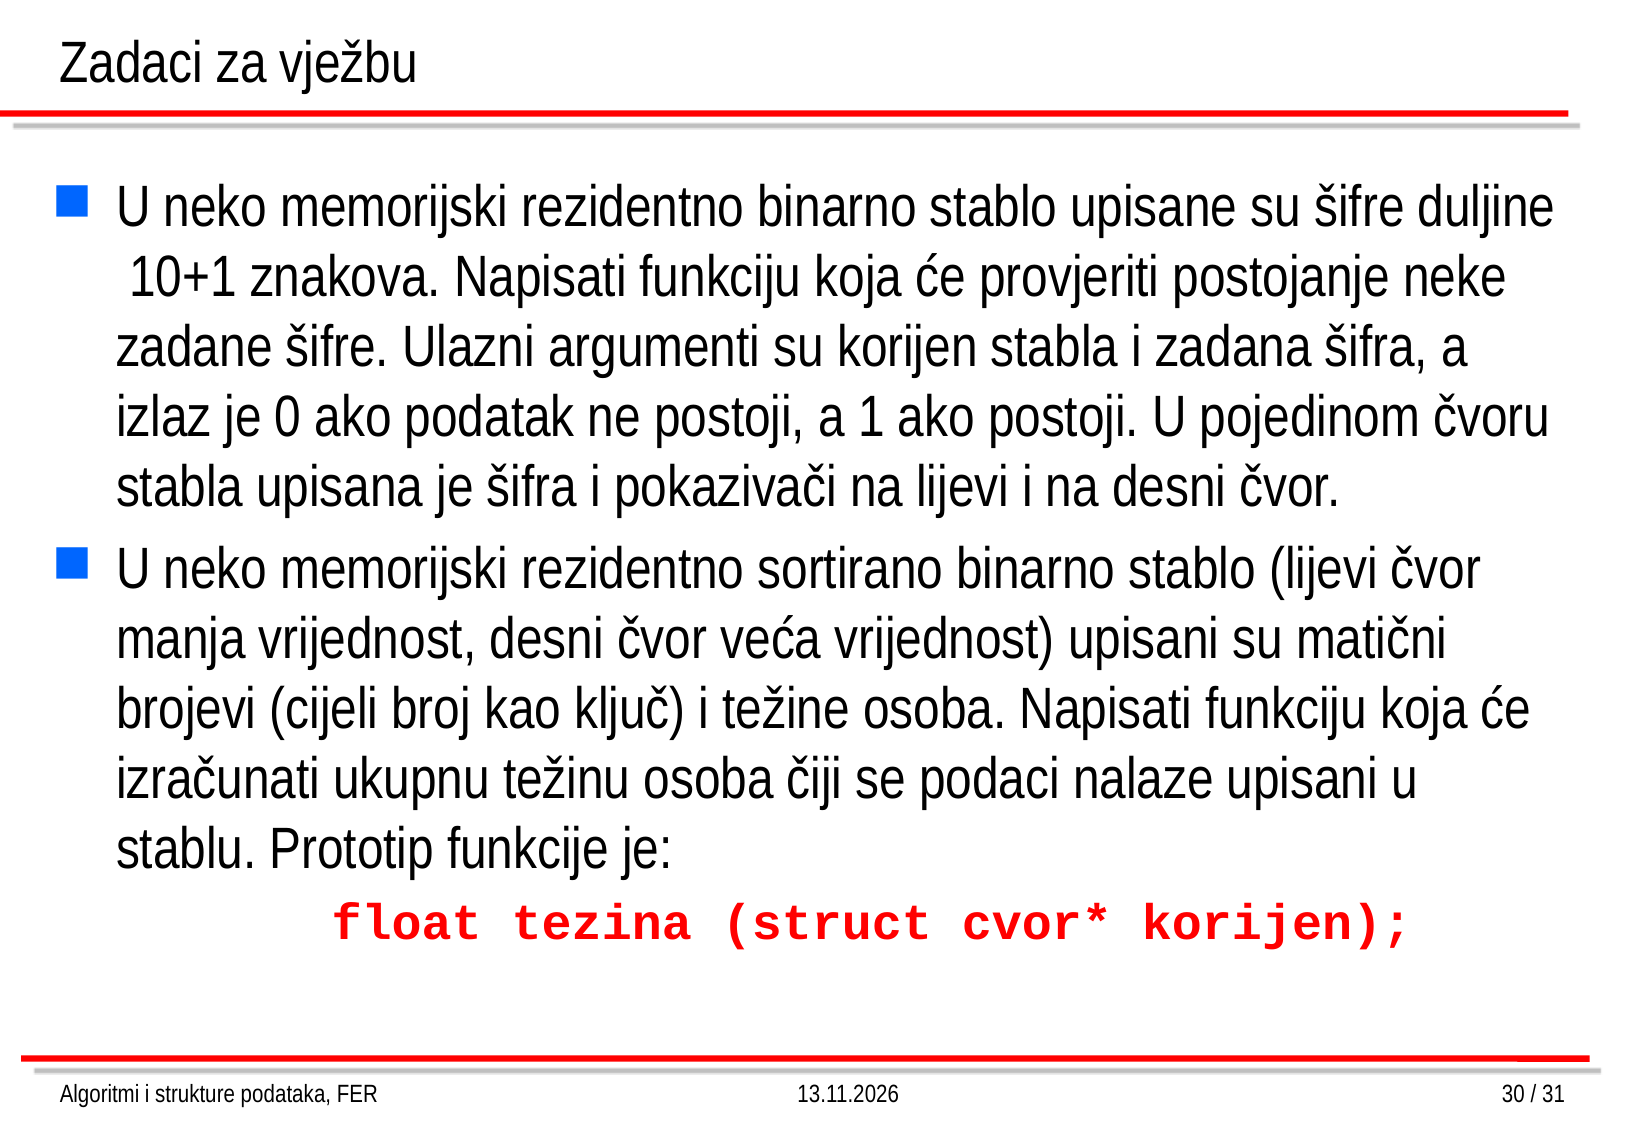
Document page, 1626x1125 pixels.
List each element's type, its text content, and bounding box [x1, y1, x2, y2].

slide_number 30 / 31 [1164, 1070, 1581, 1107]
title Zadaci za vježbu [44, 0, 1569, 102]
list U neko memorijski rezidentno binarno stablo upisane su šifre duljine 10+1 znakova. Napisati funkciju koja će provjeriti postojanje neke zadane šifre. Ulazni argumenti su korijen stabla i zadana šifra, a izlaz je 0 ako podatak ne postoji, a 1 ako postoji. U pojedinom čvoru stabla upisana je šifra i pokazivači na lijevi i na desni čvor. U neko memorijski rezidentno sortirano binarno stablo (lijevi čvor manja vrijednost, desni čvor veća vrijednost) upisani su matični brojevi (cijeli broj kao ključ) i težine osoba. Napisati funkciju koja će izračunati ukupnu težinu osoba čiji se podaci nalaze upisani u stablu. Prototip funkcije je: float tezina (struct cvor* korijen); [44, 160, 1581, 1036]
footer Algoritmi i strukture podataka, FER [44, 1070, 612, 1107]
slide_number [658, 1070, 1039, 1107]
